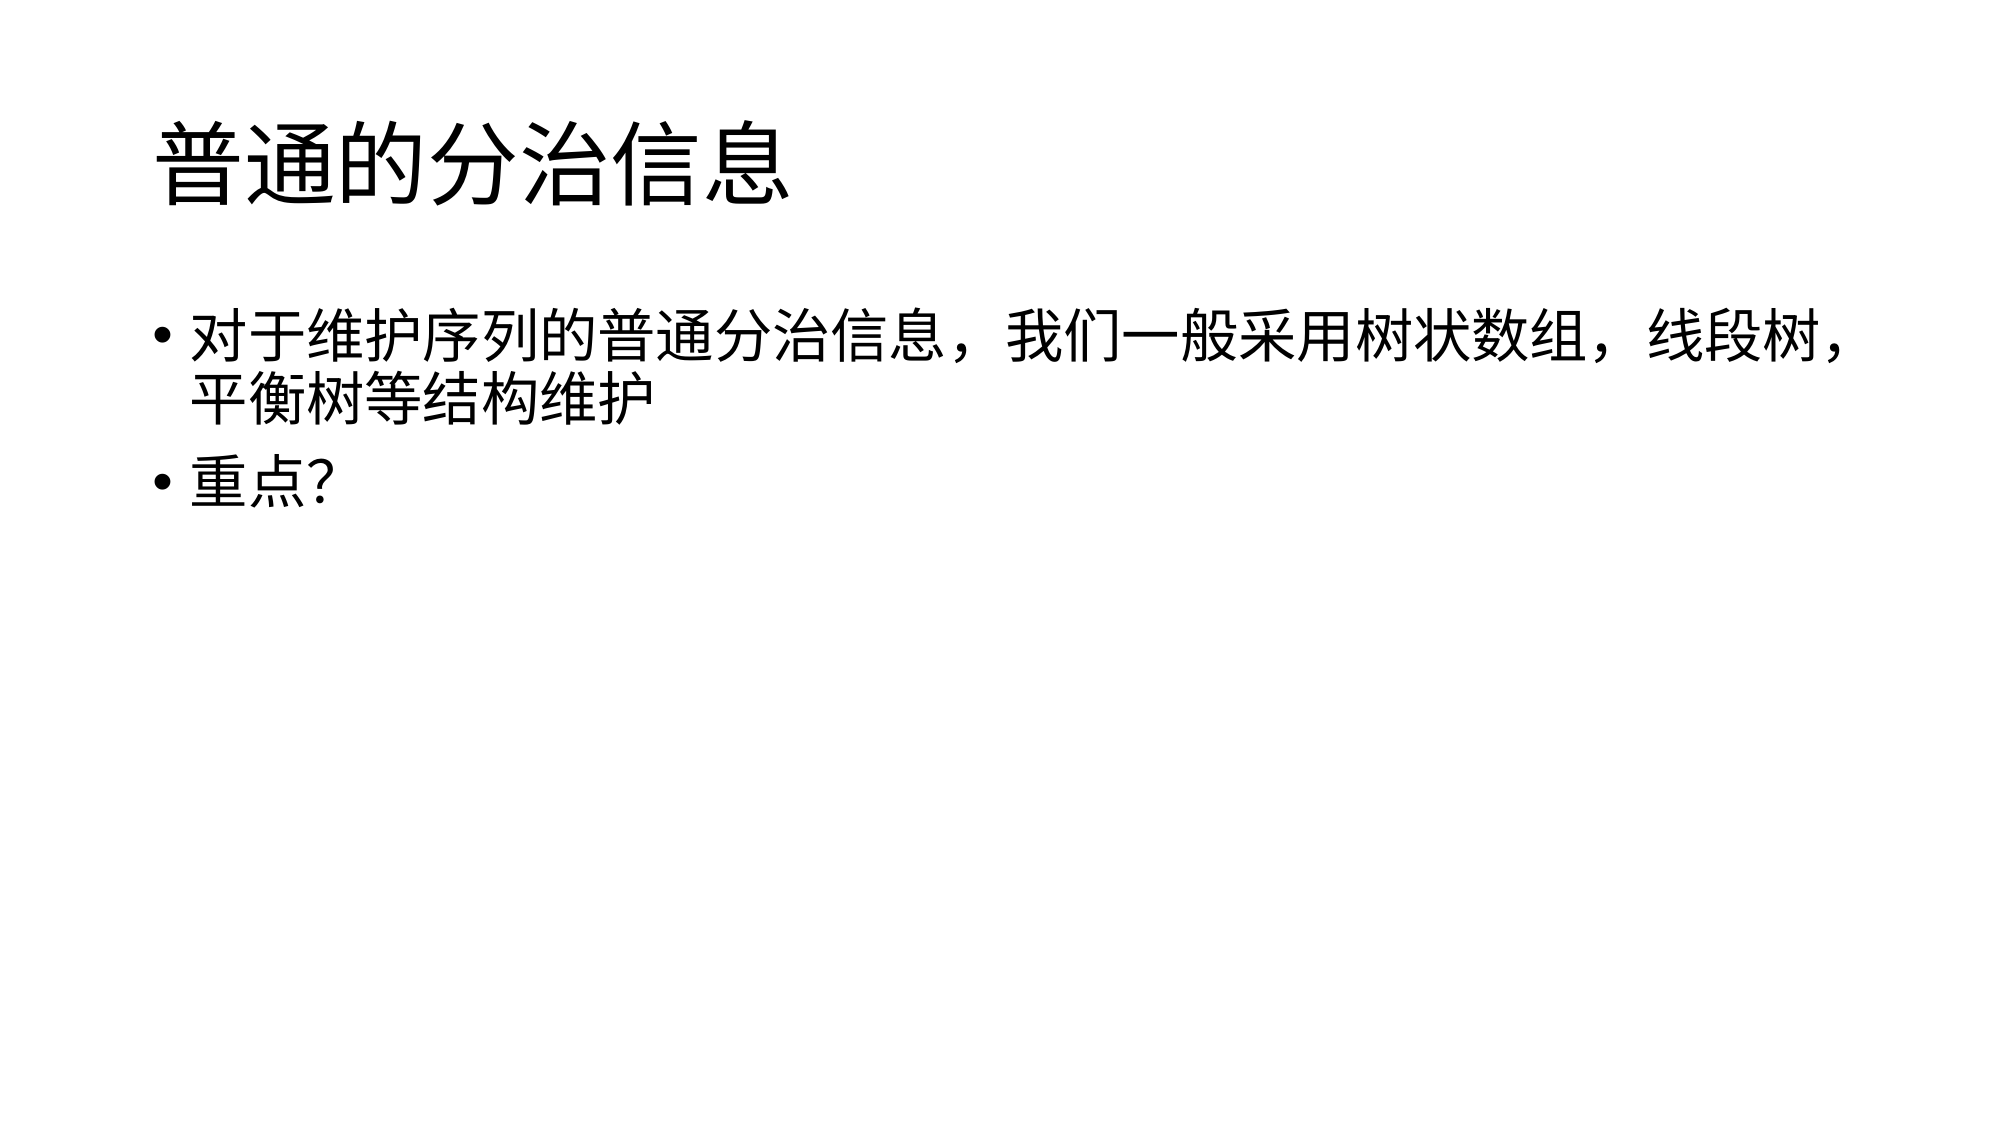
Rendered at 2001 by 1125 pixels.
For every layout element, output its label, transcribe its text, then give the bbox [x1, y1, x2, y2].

list 对于维护序列的普通分治信息，我们一般采用树状数组，线段树，平衡树等结构维护 重点？ [137, 299, 1863, 1014]
title 普通的分治信息 [137, 59, 1863, 278]
